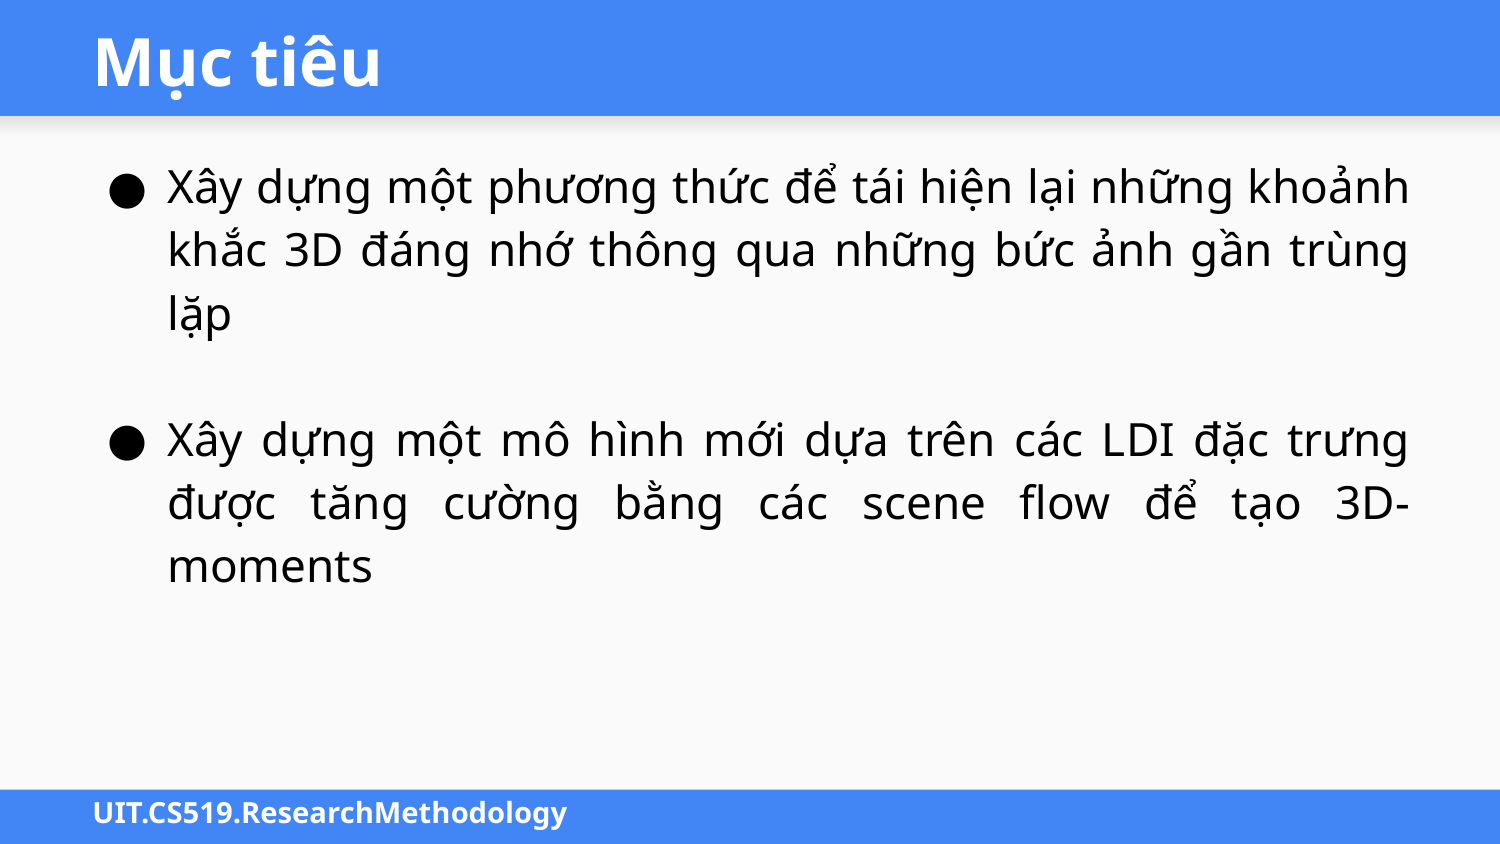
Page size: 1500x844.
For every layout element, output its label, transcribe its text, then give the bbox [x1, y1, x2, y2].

title Mục tiêu [77, 0, 1427, 120]
list Xây dựng một phương thức để tái hiện lại những khoảnh khắc 3D đáng nhớ thông qua những bức ảnh gần trùng lặp Xây dựng một mô hình mới dựa trên các LDI đặc trưng được tăng cường bằng các scene flow để tạo 3D-moments [77, 134, 1427, 776]
